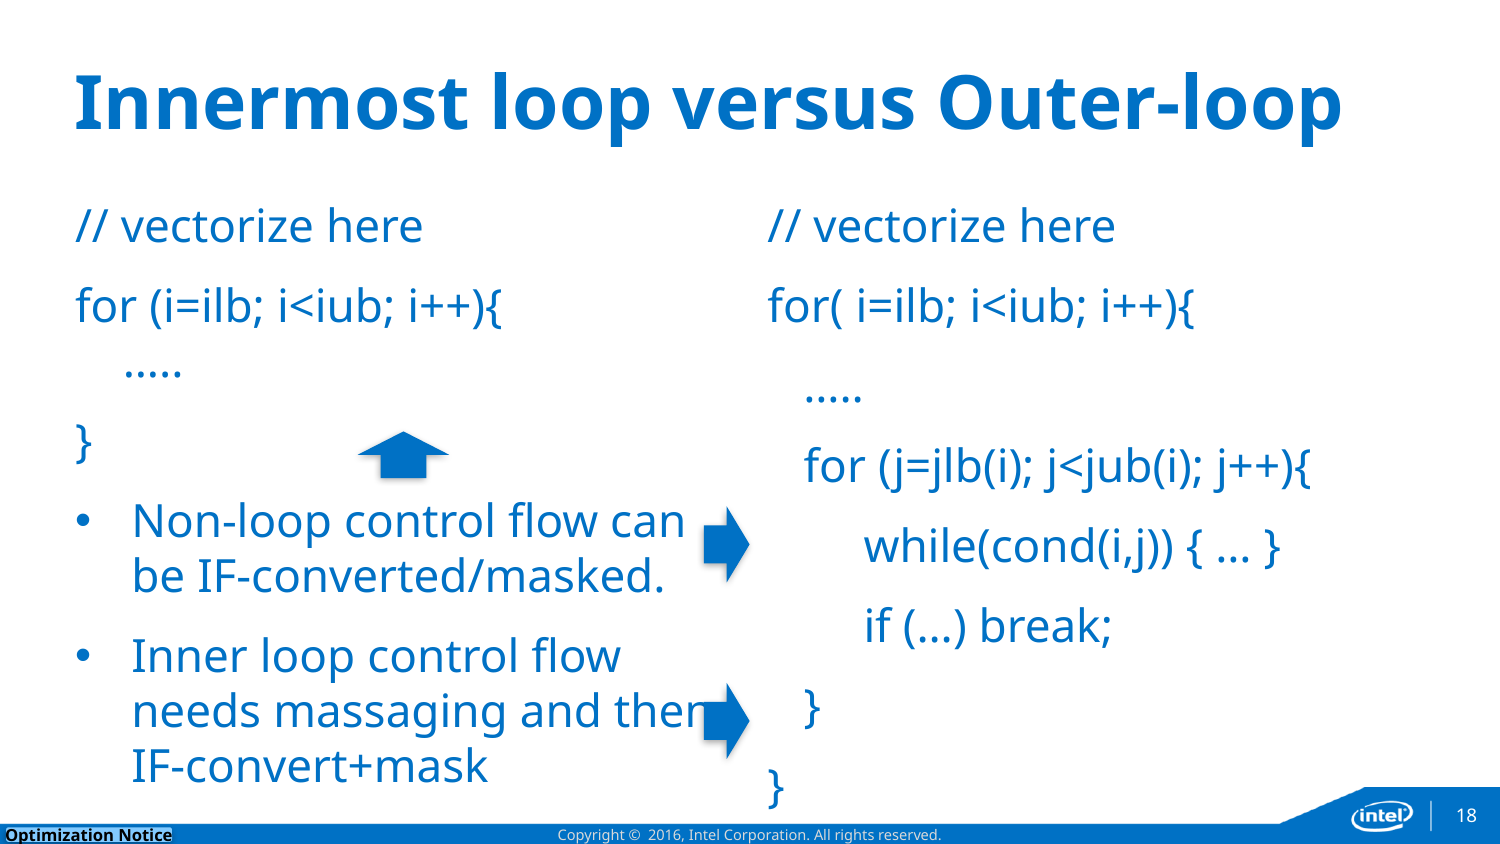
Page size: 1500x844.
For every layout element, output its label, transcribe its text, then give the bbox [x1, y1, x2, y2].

text_box [703, 682, 751, 760]
list // vectorize here for (i=ilb; i<iub; i++){ ….. } Non-loop control flow can be IF-converted/masked. Inner loop control flow needs massaging and then IF-convert+mask [75, 197, 732, 760]
text_box [703, 505, 751, 584]
picture [0, 787, 1500, 844]
list // vectorize here for( i=ilb; i<iub; i++){ ….. for (j=jlb(i); j<jub(i); j++){ while(cond(i,j)) { … } if (…) break; } } [767, 197, 1425, 760]
slide_number 18 [1127, 794, 1478, 840]
text_box [356, 430, 450, 479]
title Innermost loop versus Outer-loop [74, 54, 1425, 195]
